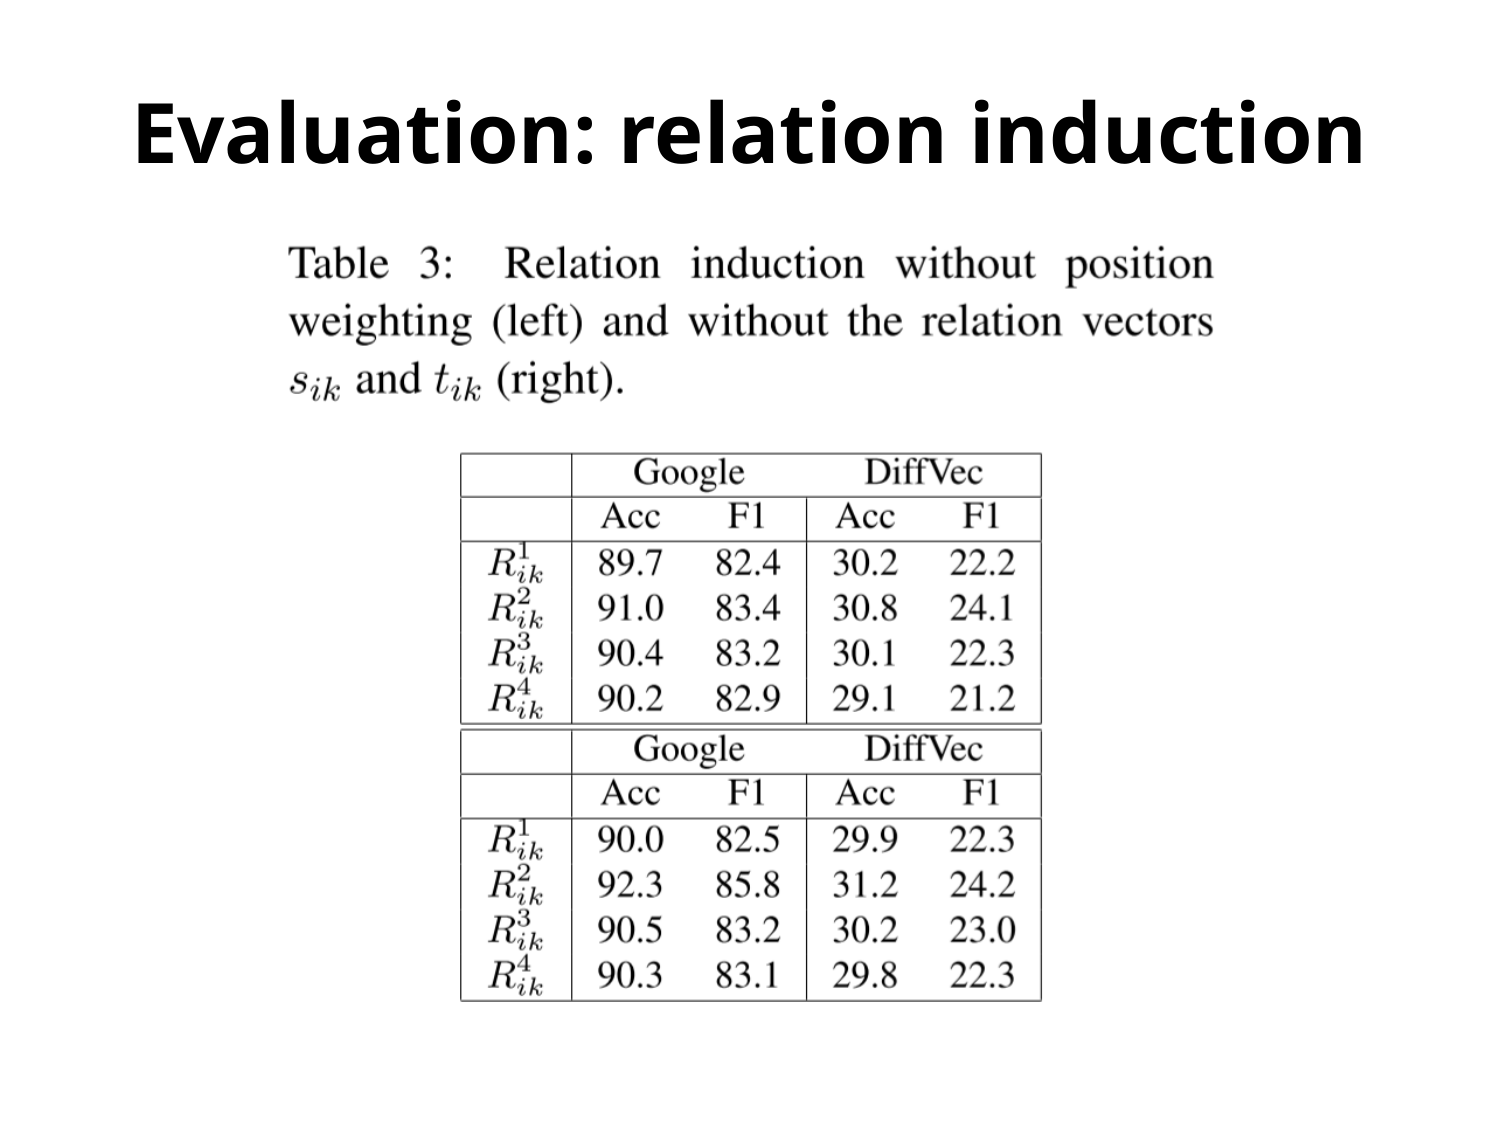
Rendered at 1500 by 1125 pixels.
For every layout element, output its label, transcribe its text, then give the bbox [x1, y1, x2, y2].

title Evaluation: relation induction [51, 70, 1449, 204]
picture [271, 229, 1229, 1016]
